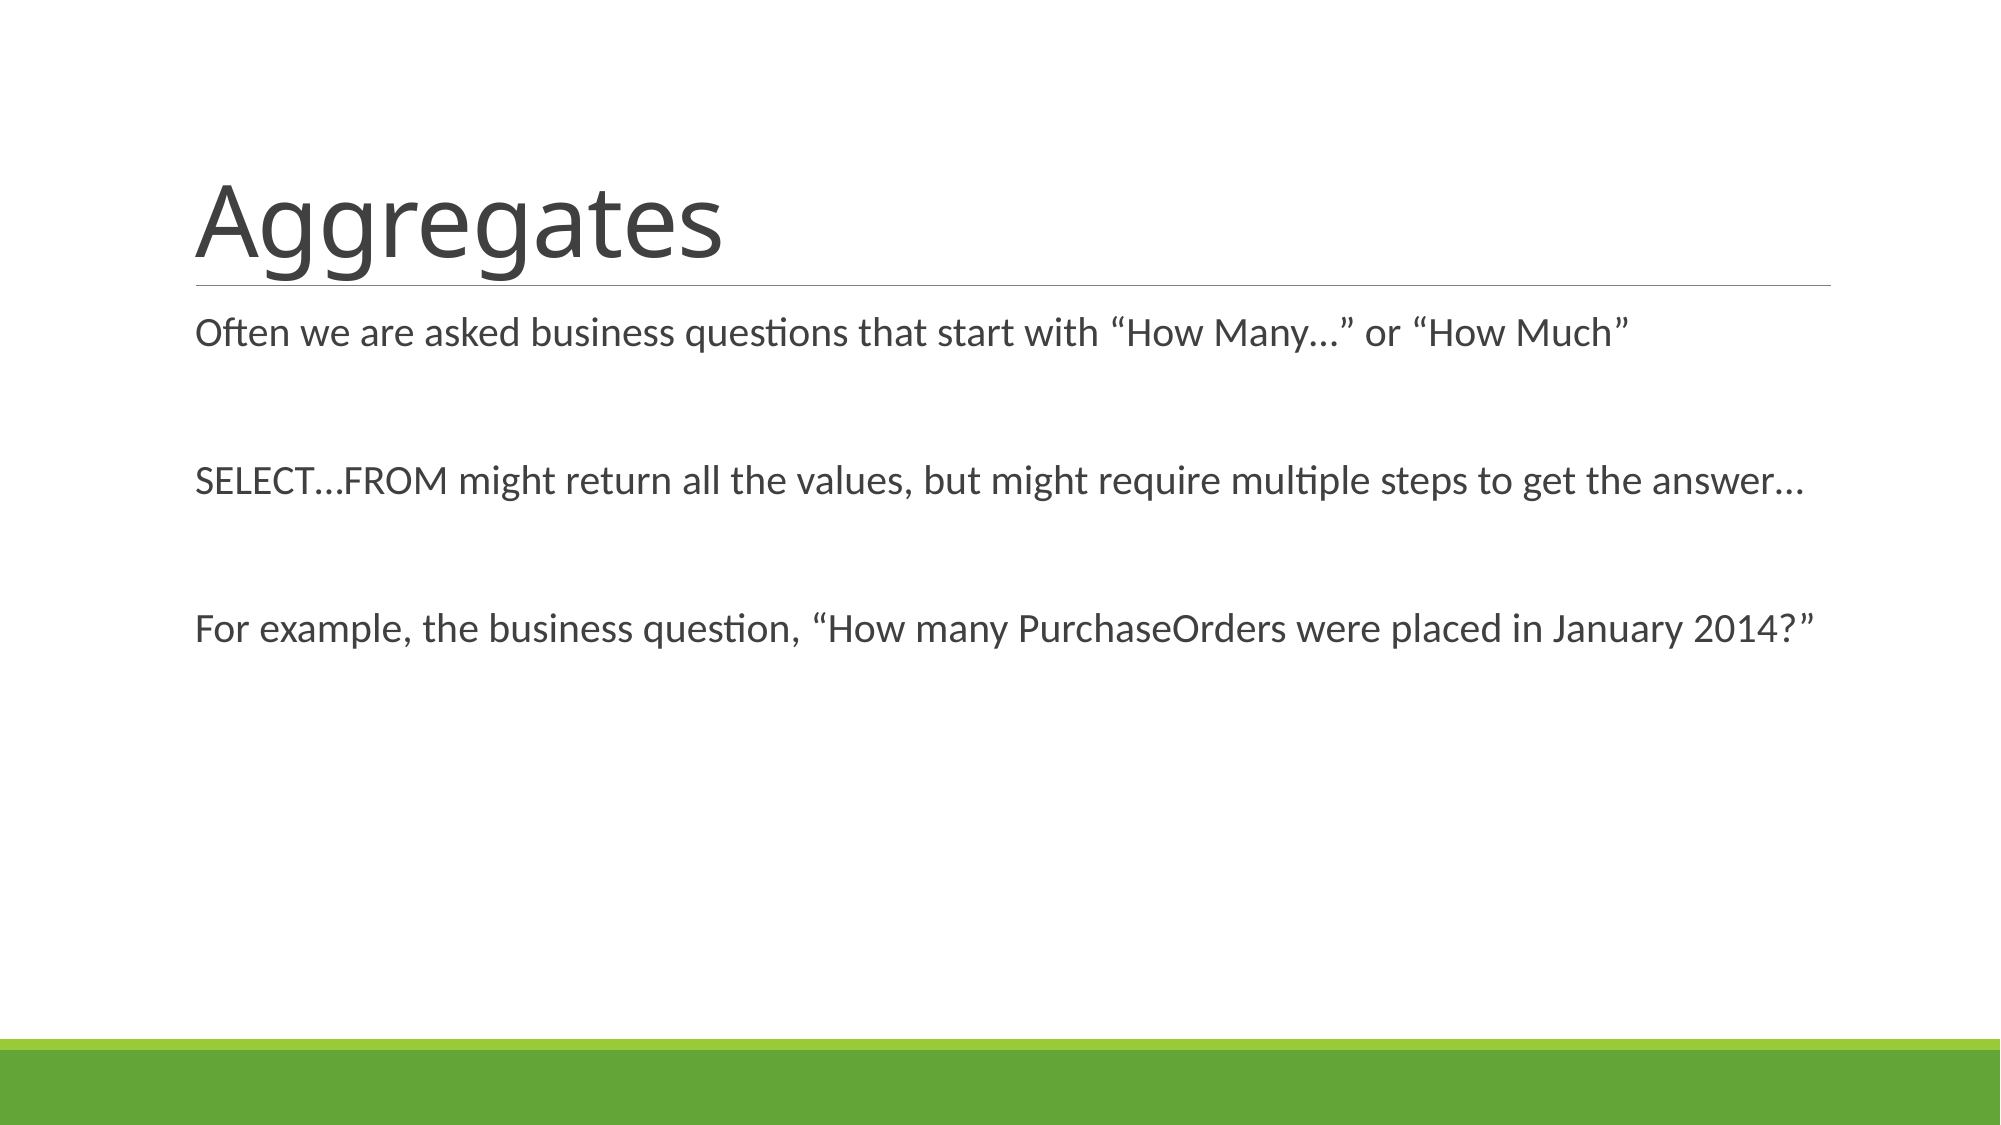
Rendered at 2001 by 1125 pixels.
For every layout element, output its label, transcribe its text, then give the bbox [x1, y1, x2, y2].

title Aggregates [180, 47, 1830, 285]
list Often we are asked business questions that start with “How Many…” or “How Much” SELECT…FROM might return all the values, but might require multiple steps to get the answer… For example, the business question, “How many PurchaseOrders were placed in January 2014?” [180, 302, 1830, 963]
